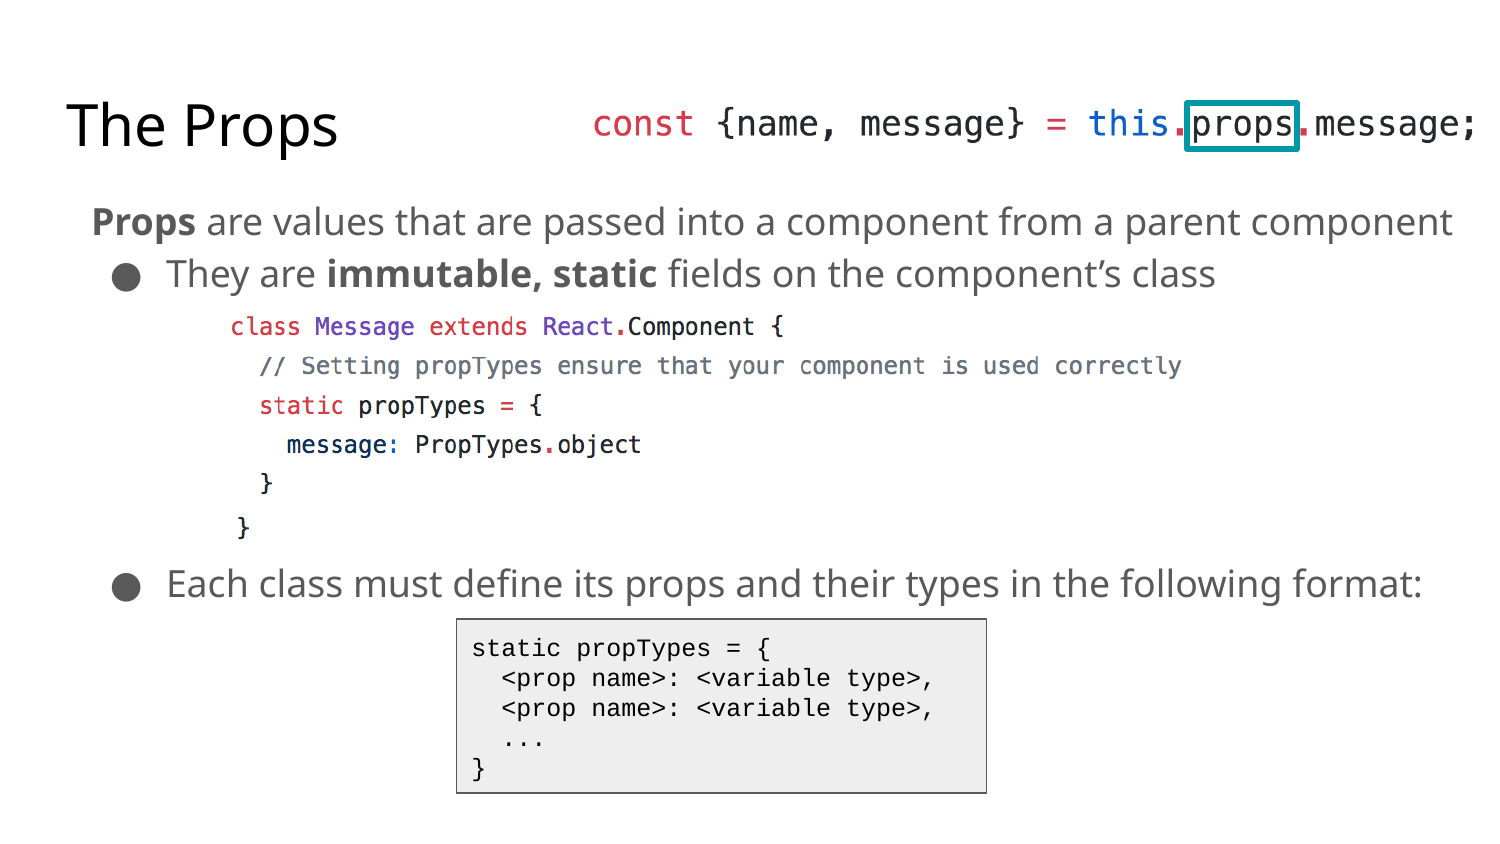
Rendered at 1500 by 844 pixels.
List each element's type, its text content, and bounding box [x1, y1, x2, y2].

title The Props [51, 72, 1449, 167]
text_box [219, 299, 1227, 560]
picture [584, 96, 1489, 156]
text_box static propTypes = { <prop name>: <variable type>, <prop name>: <variable type>, ... } [456, 618, 987, 794]
list Props are values that are passed into a component from a parent component They are immutable, static fields on the component’s class Each class must define its props and their types in the following format: [76, 176, 1474, 761]
